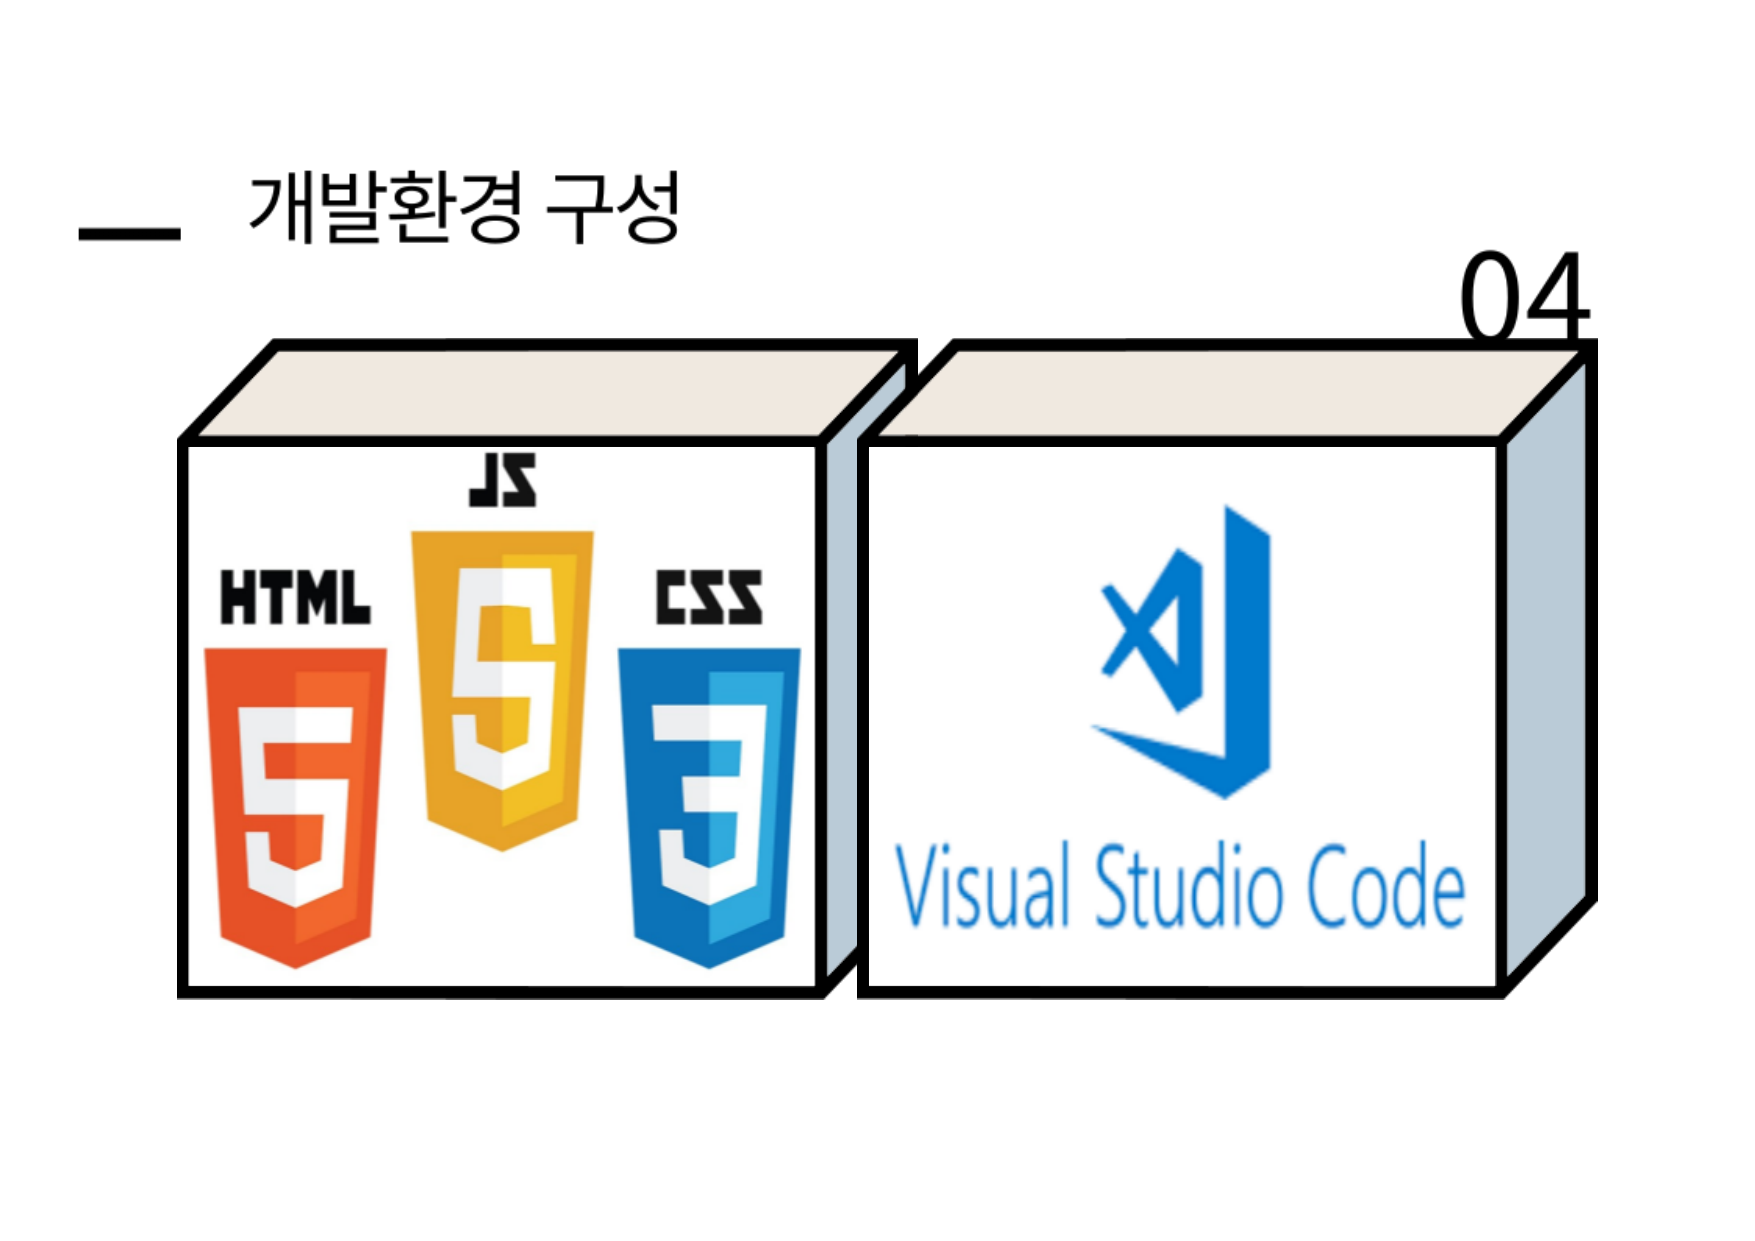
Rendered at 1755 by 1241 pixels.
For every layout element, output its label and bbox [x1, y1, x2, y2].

text_box [856, 338, 1598, 1001]
text_box [869, 446, 1498, 988]
picture [232, 135, 717, 282]
text_box [78, 210, 182, 258]
text_box [188, 446, 816, 988]
picture [1369, 186, 1649, 402]
text_box [177, 338, 855, 1001]
